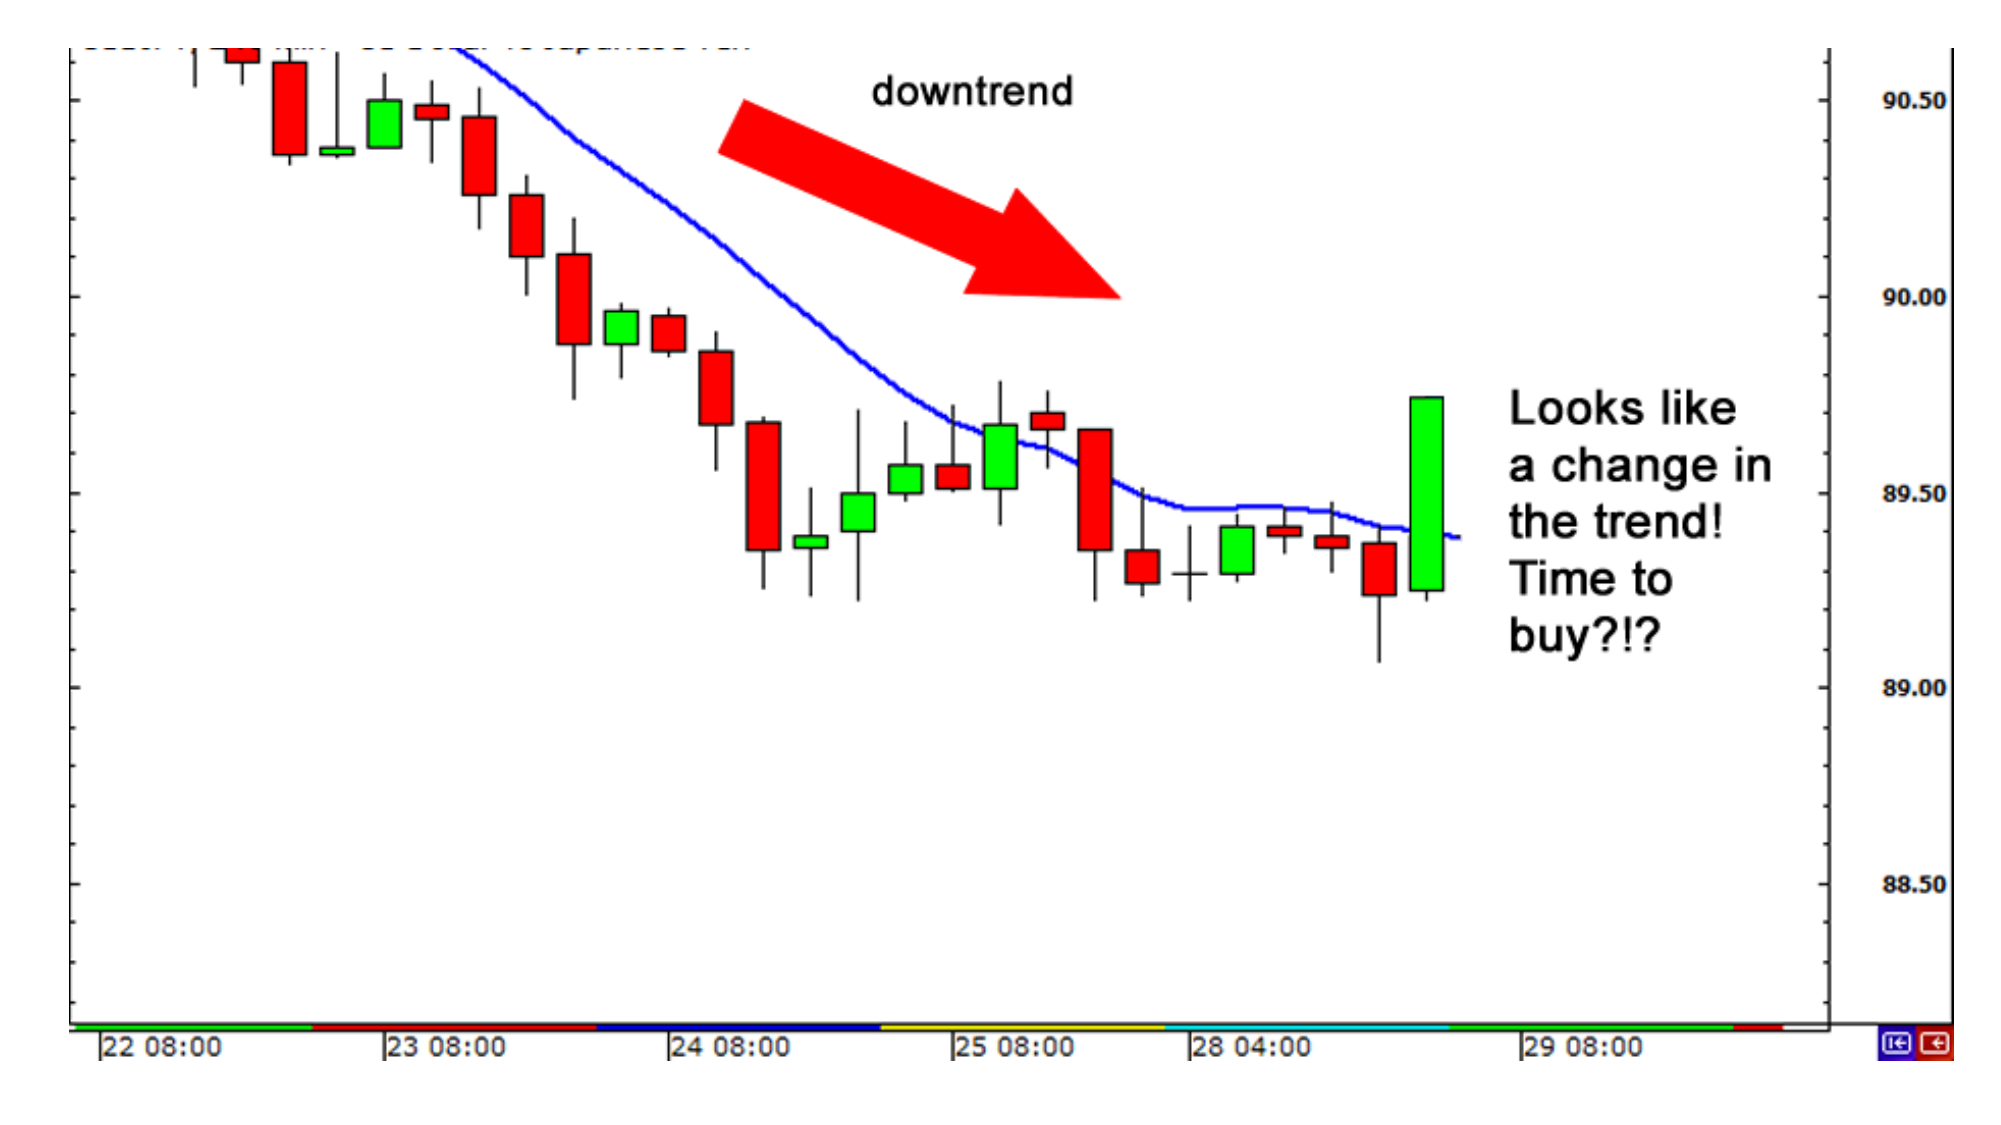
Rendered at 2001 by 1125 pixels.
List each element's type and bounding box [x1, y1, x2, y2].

list [69, 48, 1954, 1061]
